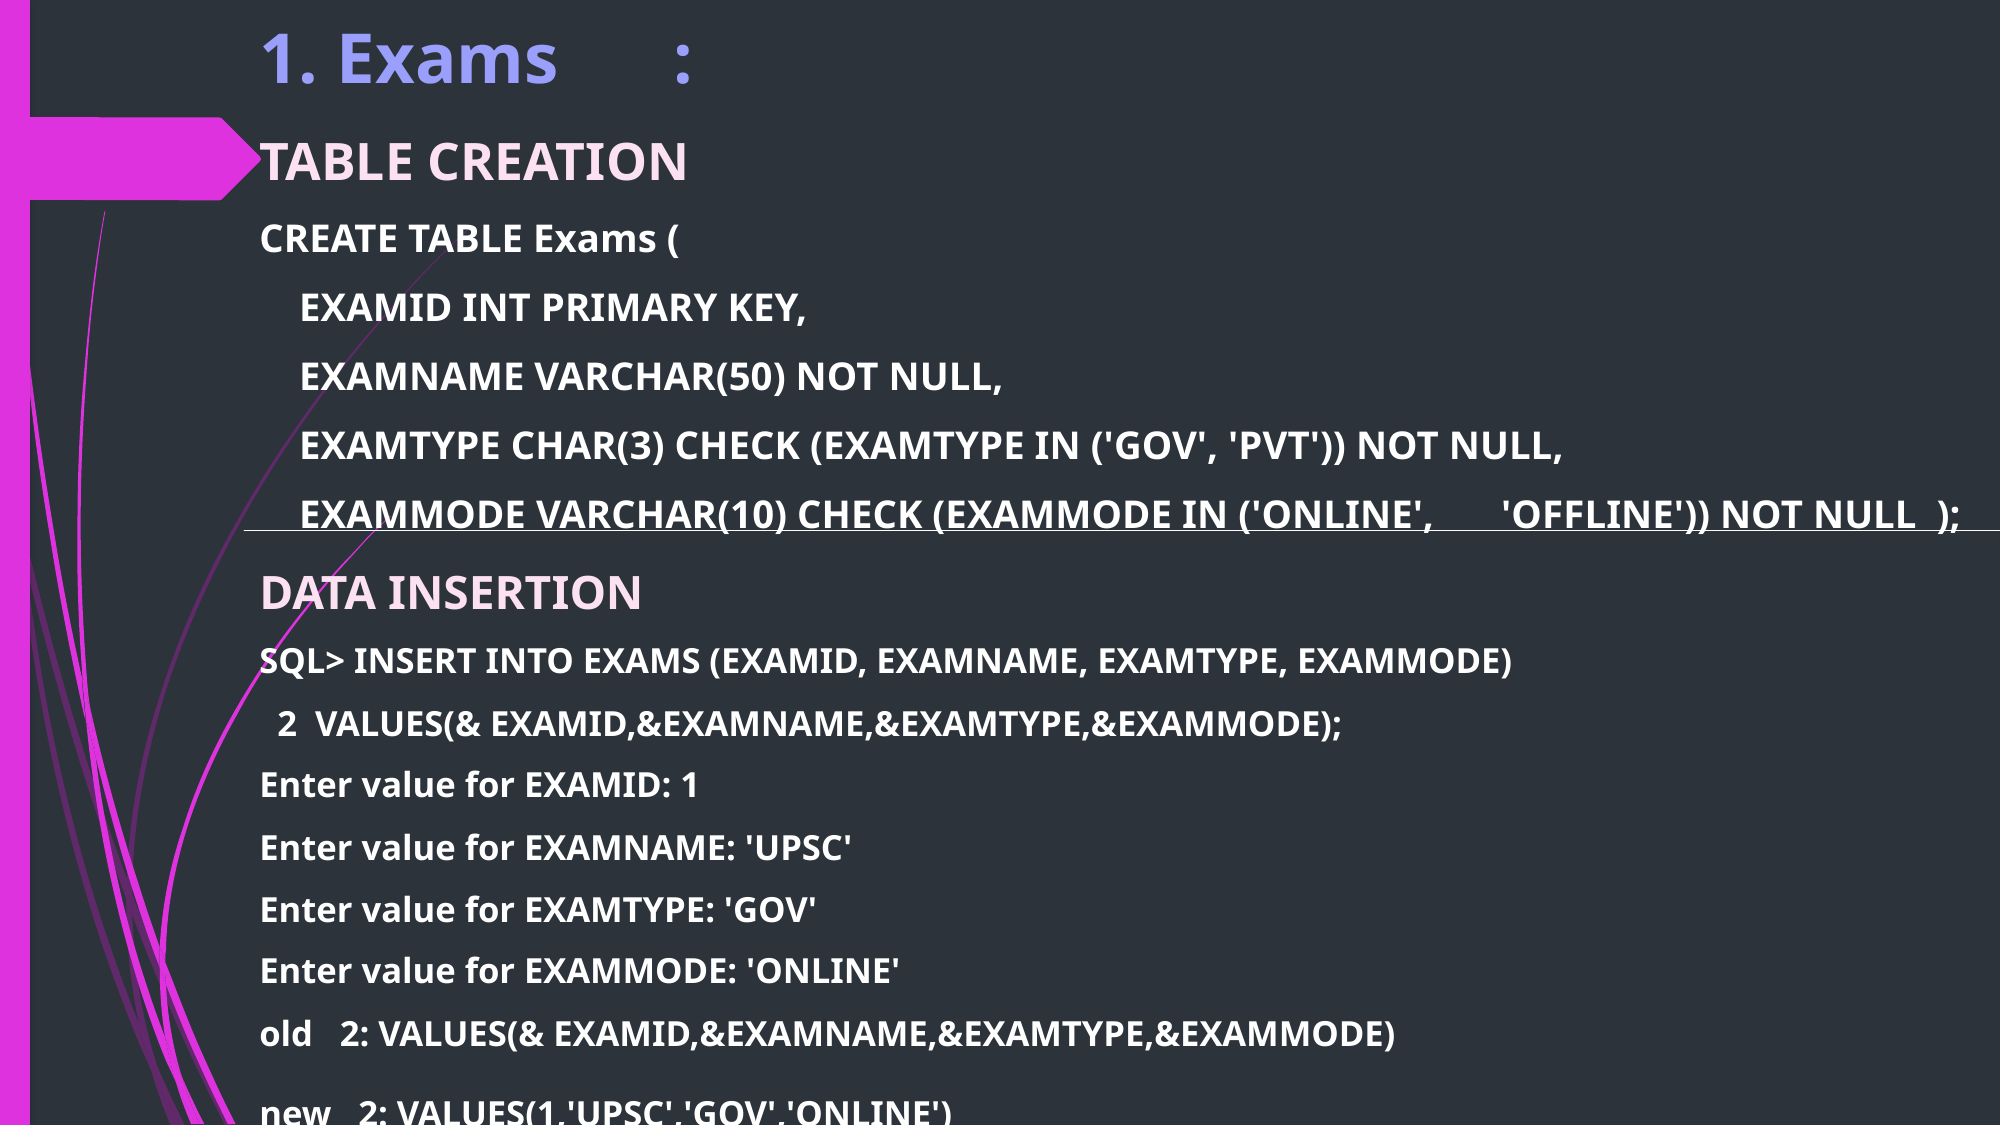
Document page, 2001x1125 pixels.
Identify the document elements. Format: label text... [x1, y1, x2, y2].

title 1. Exams : TABLE CREATION CREATE TABLE Exams ( EXAMID INT PRIMARY KEY, EXAMNAME VARCHAR(50) NOT NULL, EXAMTYPE CHAR(3) CHECK (EXAMTYPE IN ('GOV', 'PVT')) NOT NULL, EXAMMODE VARCHAR(10) CHECK (EXAMMODE IN ('ONLINE', 'OFFLINE')) NOT NULL ); DATA INSERTION SQL> INSERT INTO EXAMS (EXAMID, EXAMNAME, EXAMTYPE, EXAMMODE) 2 VALUES(& EXAMID,&EXAMNAME,&EXAMTYPE,&EXAMMODE); Enter value for EXAMID: 1 Enter value for EXAMNAME: 'UPSC' Enter value for EXAMTYPE: 'GOV' Enter value for EXAMMODE: 'ONLINE' old 2: VALUES(& EXAMID,&EXAMNAME,&EXAMTYPE,&EXAMMODE) new 2: VALUES(1,'UPSC','GOV','ONLINE') [244, 0, 2000, 530]
title 1. Exams : TABLE CREATION CREATE TABLE Exams ( EXAMID INT PRIMARY KEY, EXAMNAME VARCHAR(50) NOT NULL, EXAMTYPE CHAR(3) CHECK (EXAMTYPE IN ('GOV', 'PVT')) NOT NULL, EXAMMODE VARCHAR(10) CHECK (EXAMMODE IN ('ONLINE', 'OFFLINE')) NOT NULL ); DATA INSERTION SQL> INSERT INTO EXAMS (EXAMID, EXAMNAME, EXAMTYPE, EXAMMODE) 2 VALUES(& EXAMID,&EXAMNAME,&EXAMTYPE,&EXAMMODE); Enter value for EXAMID: 1 Enter value for EXAMNAME: 'UPSC' Enter value for EXAMTYPE: 'GOV' Enter value for EXAMMODE: 'ONLINE' old 2: VALUES(& EXAMID,&EXAMNAME,&EXAMTYPE,&EXAMMODE) new 2: VALUES(1,'UPSC','GOV','ONLINE') [244, 531, 2000, 1125]
